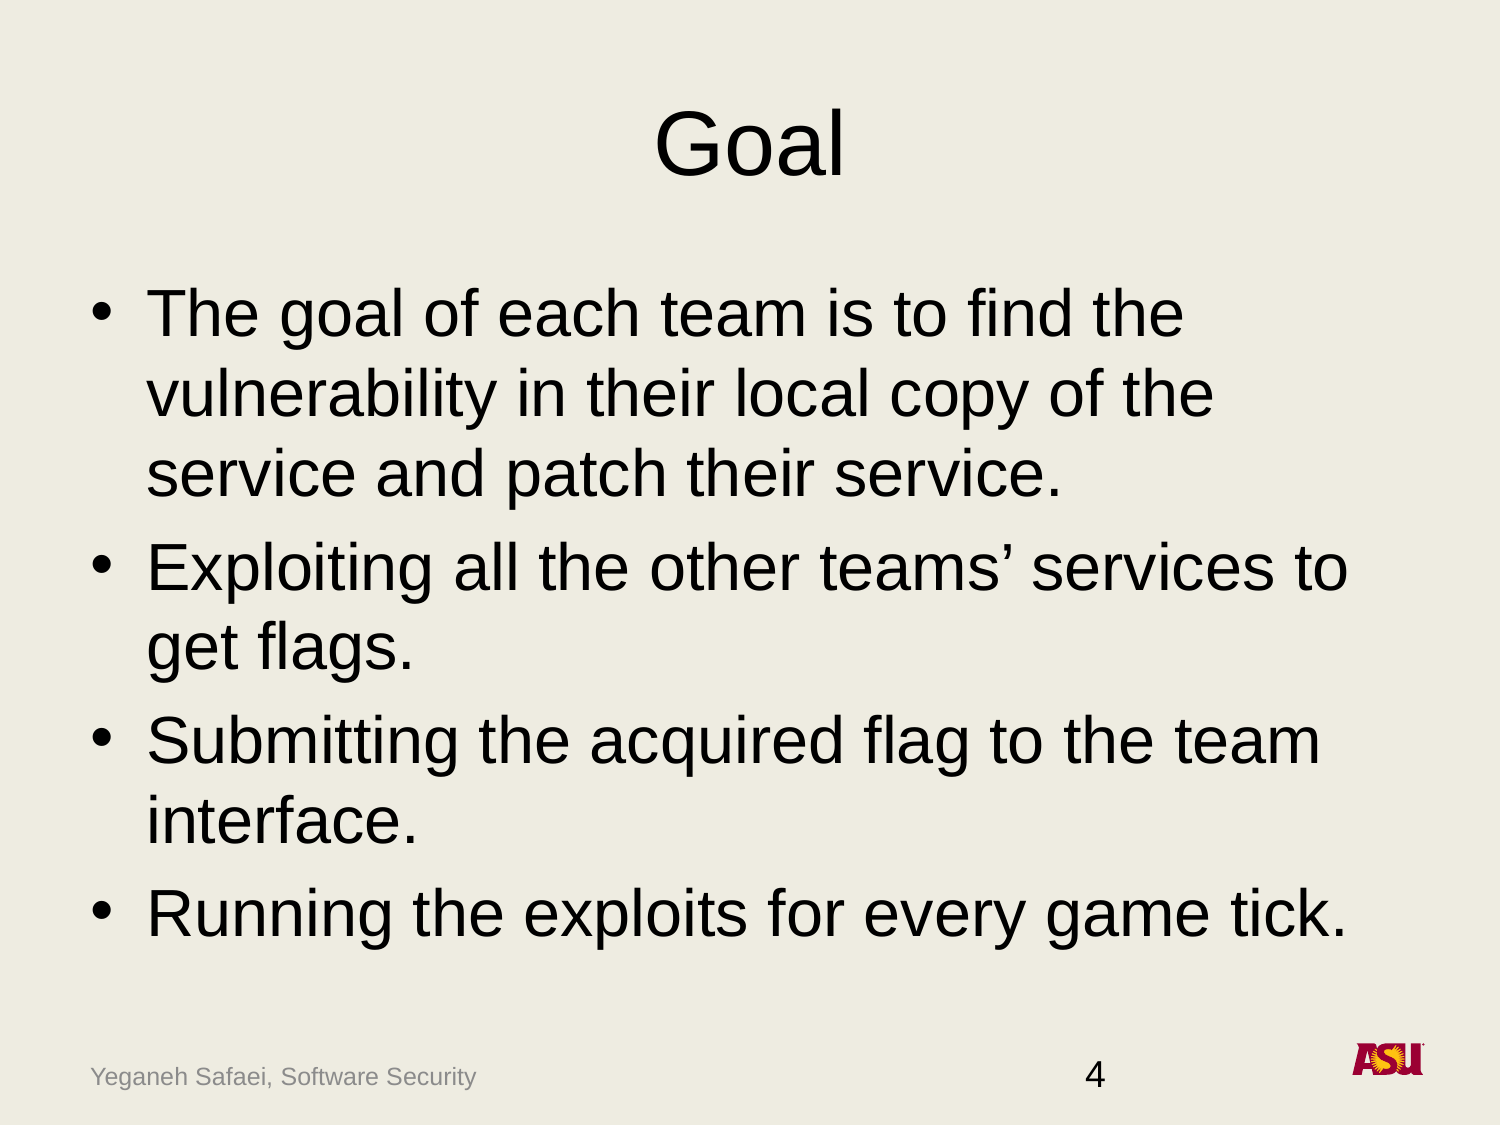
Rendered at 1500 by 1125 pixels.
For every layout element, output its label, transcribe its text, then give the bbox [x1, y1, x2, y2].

slide_number 4 [1070, 1042, 1421, 1103]
list The goal of each team is to find the vulnerability in their local copy of the service and patch their service. Exploiting all the other teams’ services to get flags. Submitting the acquired flag to the team interface. Running the exploits for every game tick. [75, 262, 1425, 1005]
title Goal [75, 45, 1425, 233]
